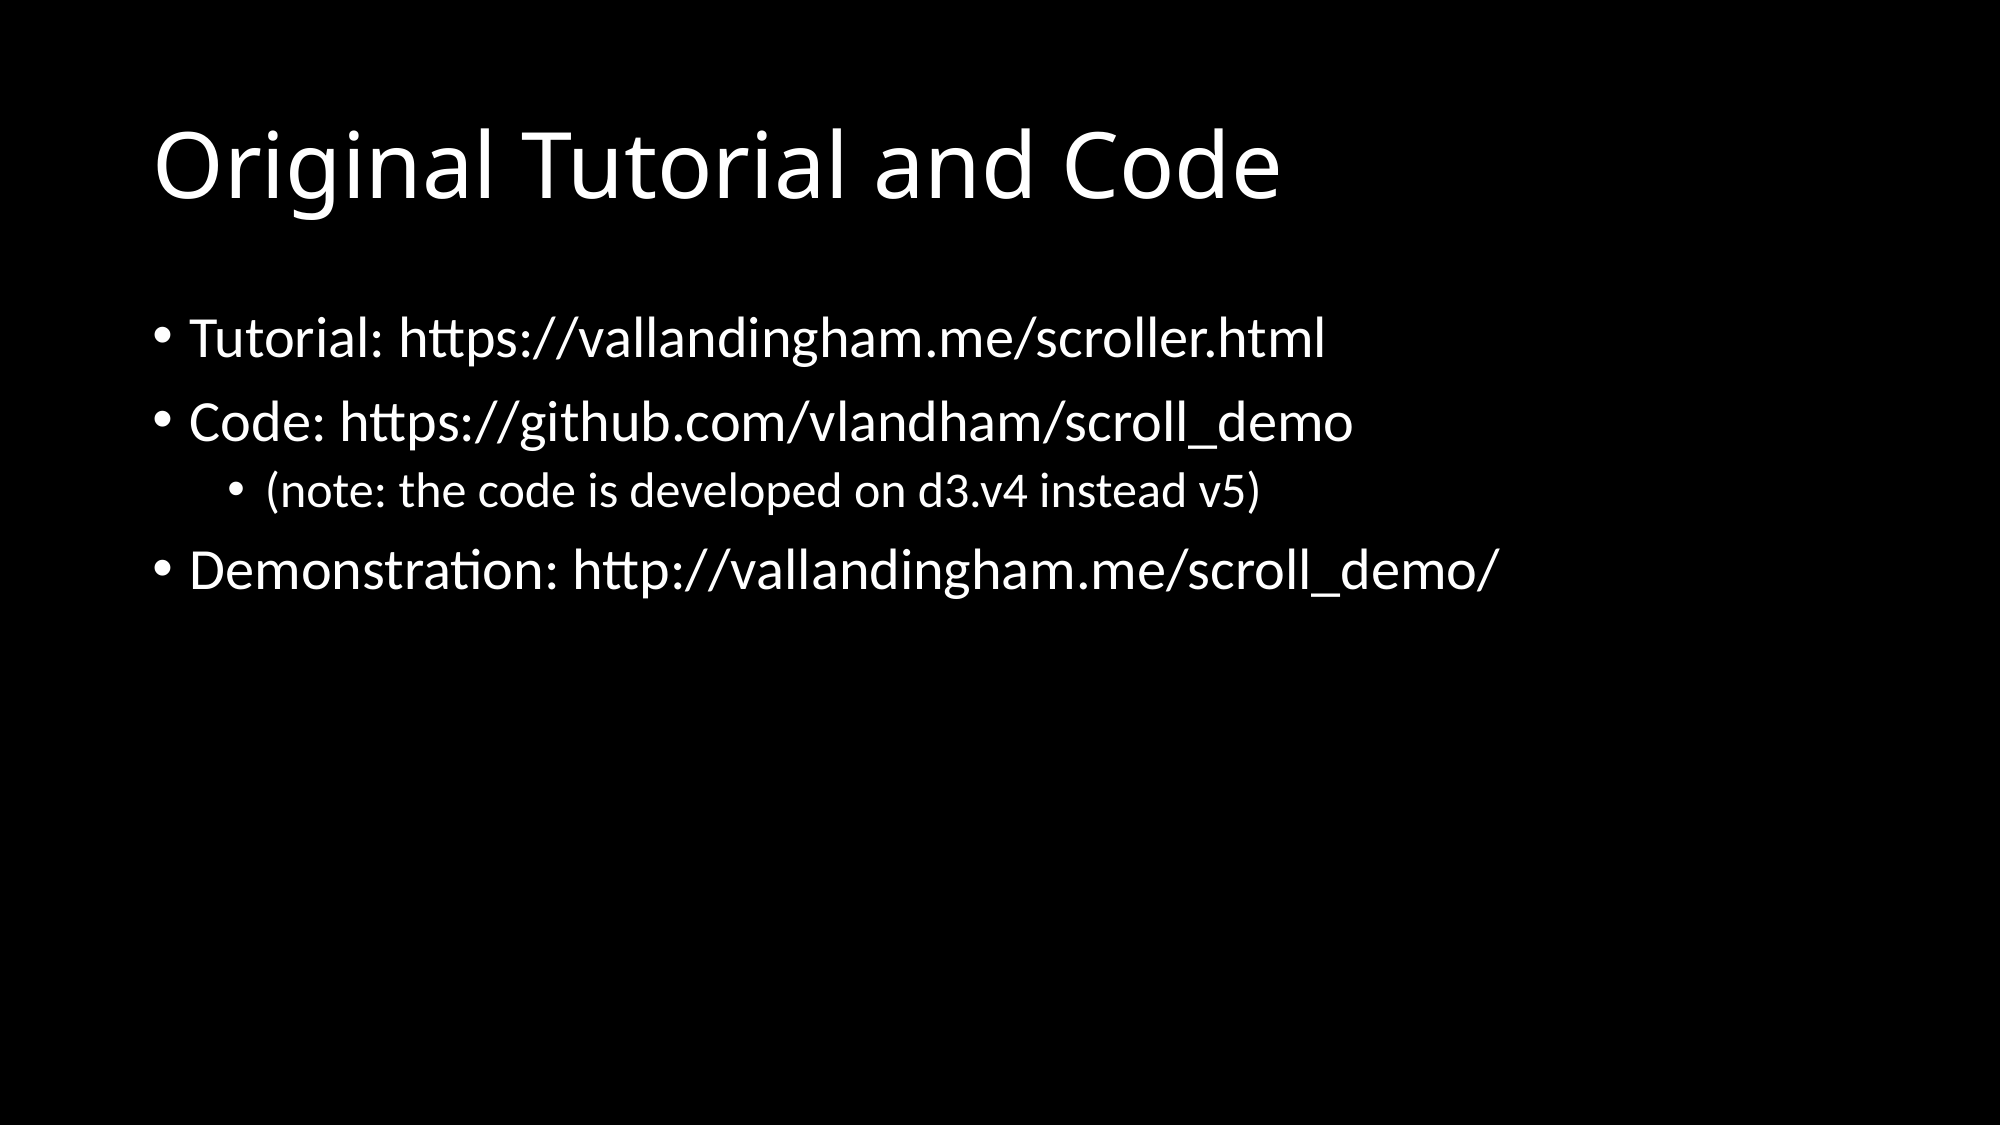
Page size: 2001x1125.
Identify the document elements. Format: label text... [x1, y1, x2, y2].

title Original Tutorial and Code [137, 59, 1863, 278]
list Tutorial: https://vallandingham.me/scroller.html Code: https://github.com/vlandham/scroll_demo (note: the code is developed on d3.v4 instead v5) Demonstration: http://vallandingham.me/scroll_demo/ [137, 299, 1863, 1014]
